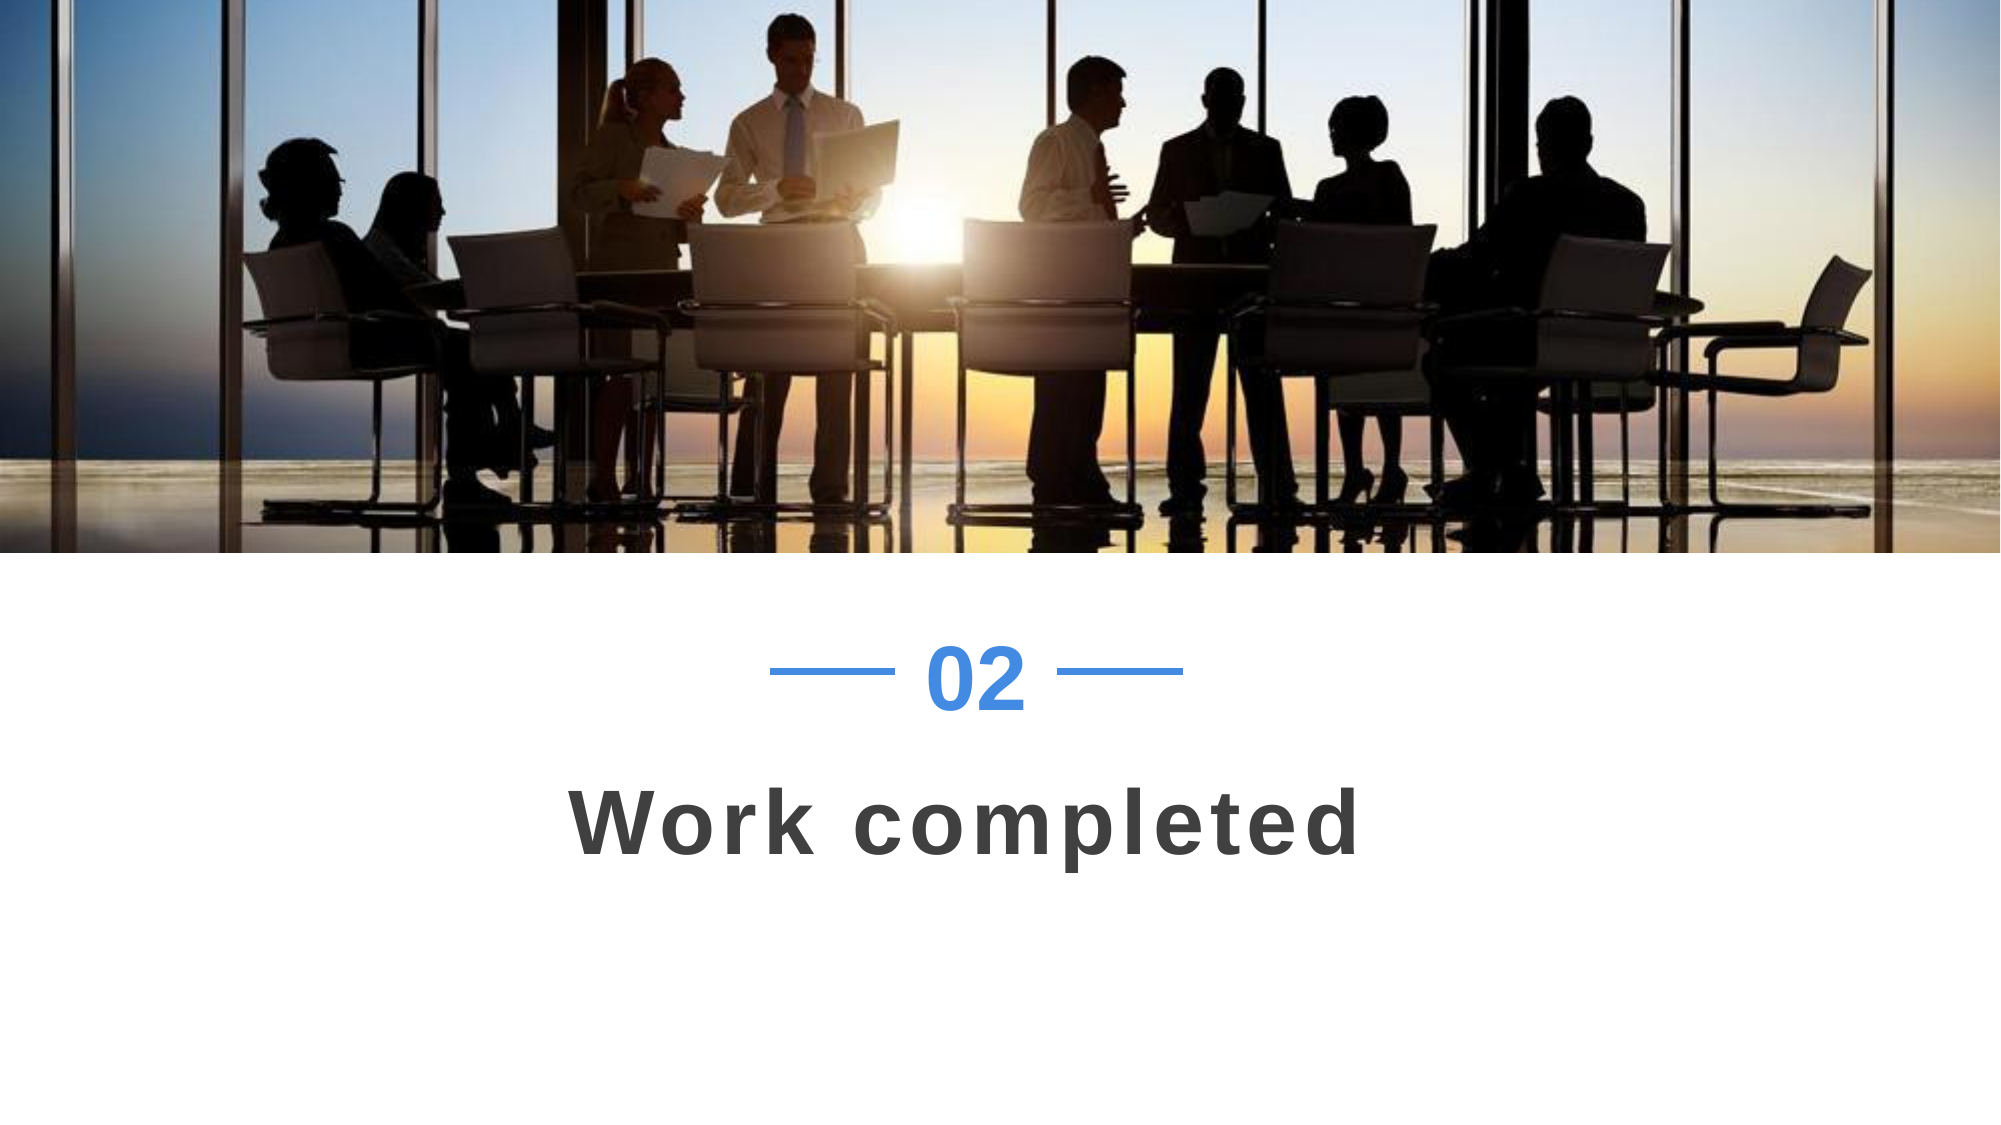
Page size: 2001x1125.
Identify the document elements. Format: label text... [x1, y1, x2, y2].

text_box 02 [907, 604, 1045, 742]
picture [0, 0, 2001, 553]
title Work completed [422, 742, 1508, 894]
